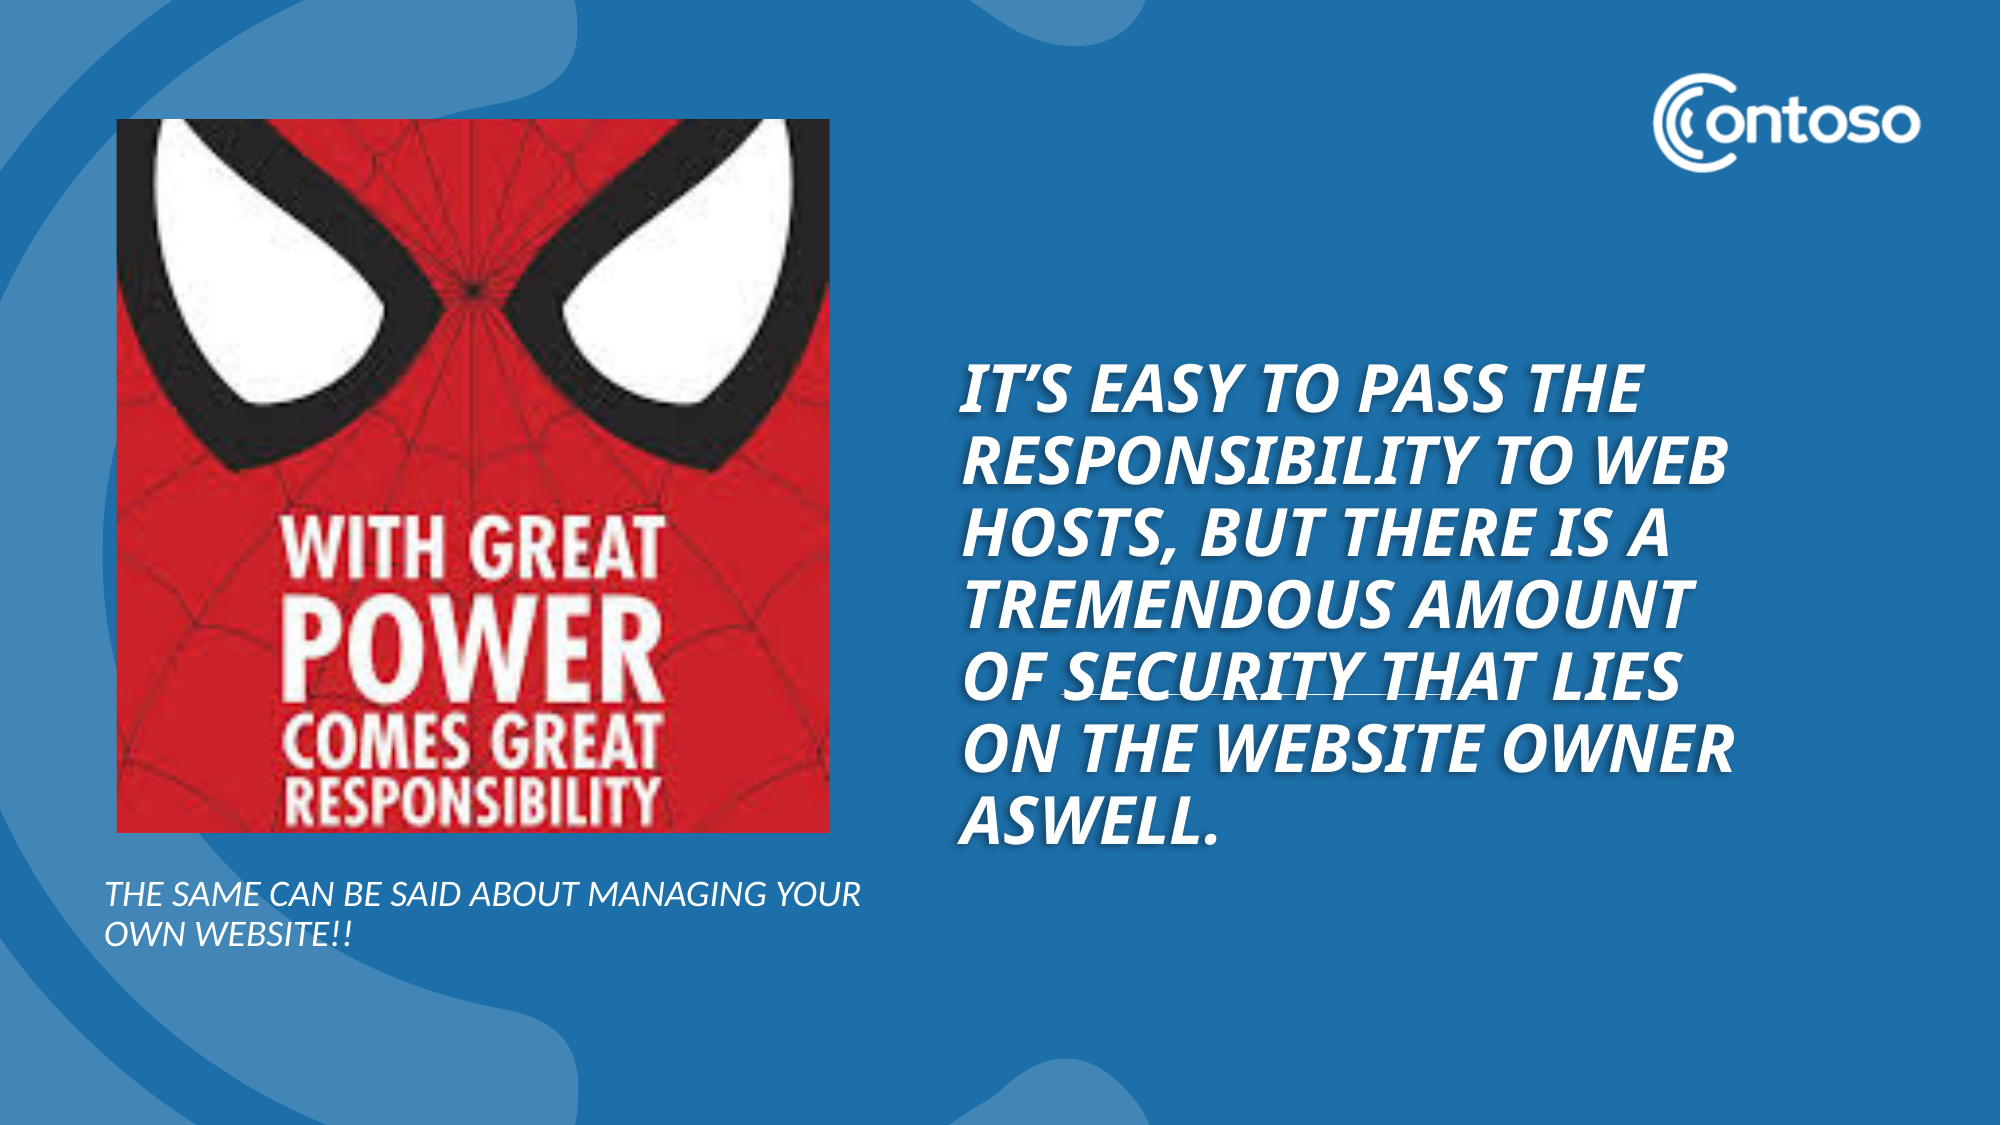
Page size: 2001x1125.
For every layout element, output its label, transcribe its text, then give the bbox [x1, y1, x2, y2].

title It’s easy to pass the responsibility to web hosts, but there is a tremendous amount of security that lies on the website owner aswell. [946, 252, 1791, 867]
picture [1643, 64, 1930, 175]
subtitle The same can be said about managing your own website!! [89, 866, 933, 949]
picture [116, 119, 830, 833]
